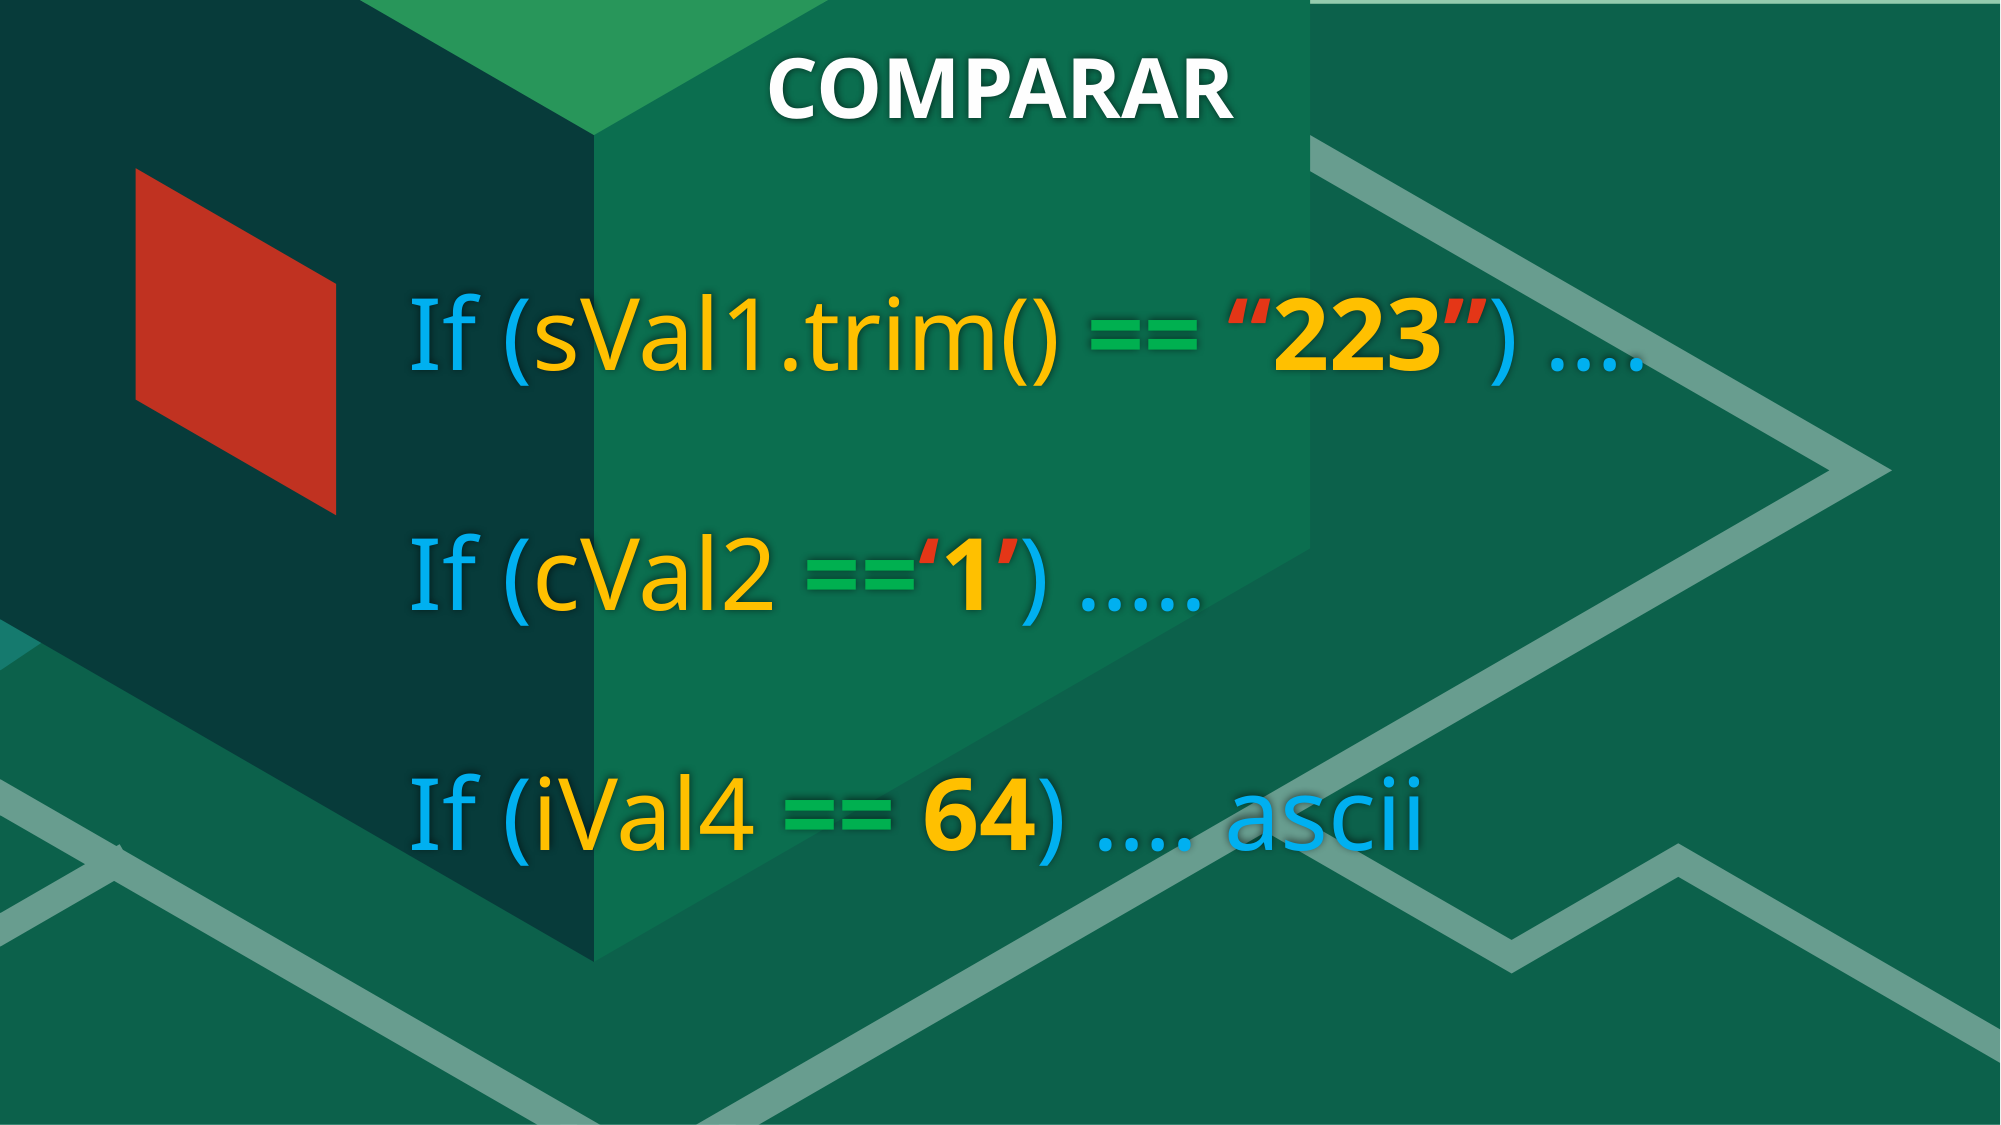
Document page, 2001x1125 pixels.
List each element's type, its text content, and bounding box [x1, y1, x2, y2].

picture [0, 0, 2001, 1125]
text_box COMPARAR [166, 8, 1834, 163]
title If (sVal1.trim() == “223”) …. If (cVal2 ==‘1’) ….. If (iVal4 == 64) …. ascii [393, 350, 1747, 892]
